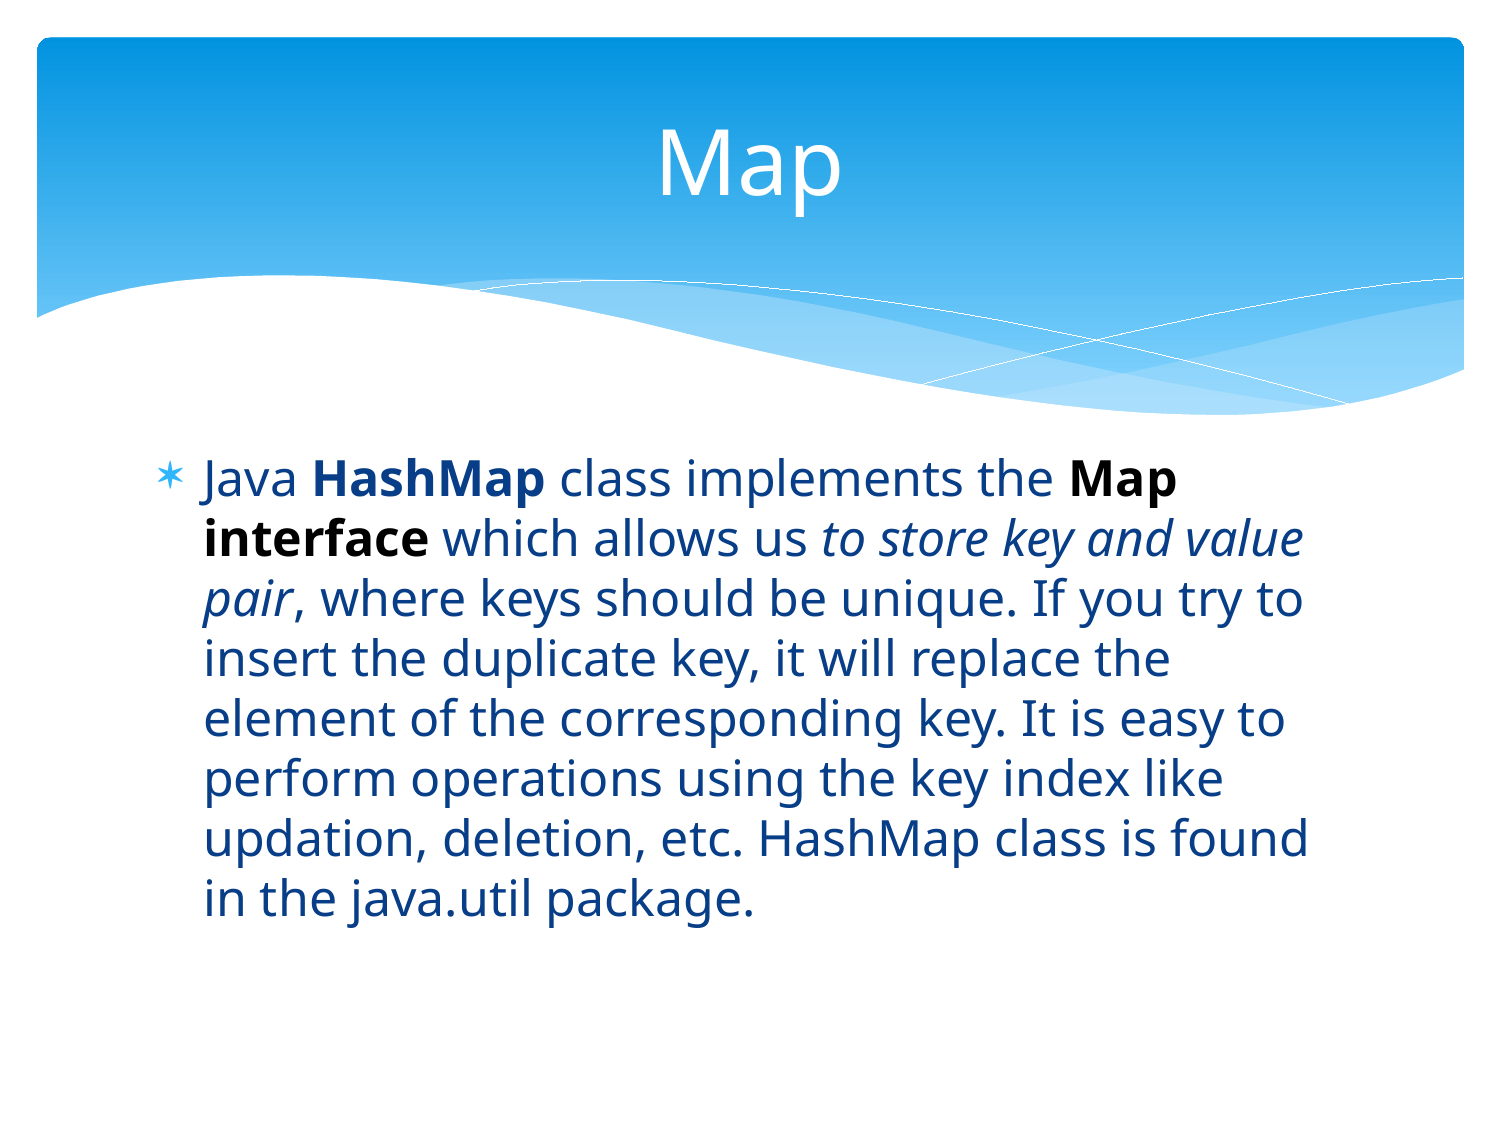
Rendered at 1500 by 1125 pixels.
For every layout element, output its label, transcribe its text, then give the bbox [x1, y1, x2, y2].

title Map [75, 55, 1425, 261]
list Java HashMap class implements the Map interface which allows us to store key and value pair, where keys should be unique. If you try to insert the duplicate key, it will replace the element of the corresponding key. It is easy to perform operations using the key index like updation, deletion, etc. HashMap class is found in the java.util package. [143, 438, 1359, 1005]
